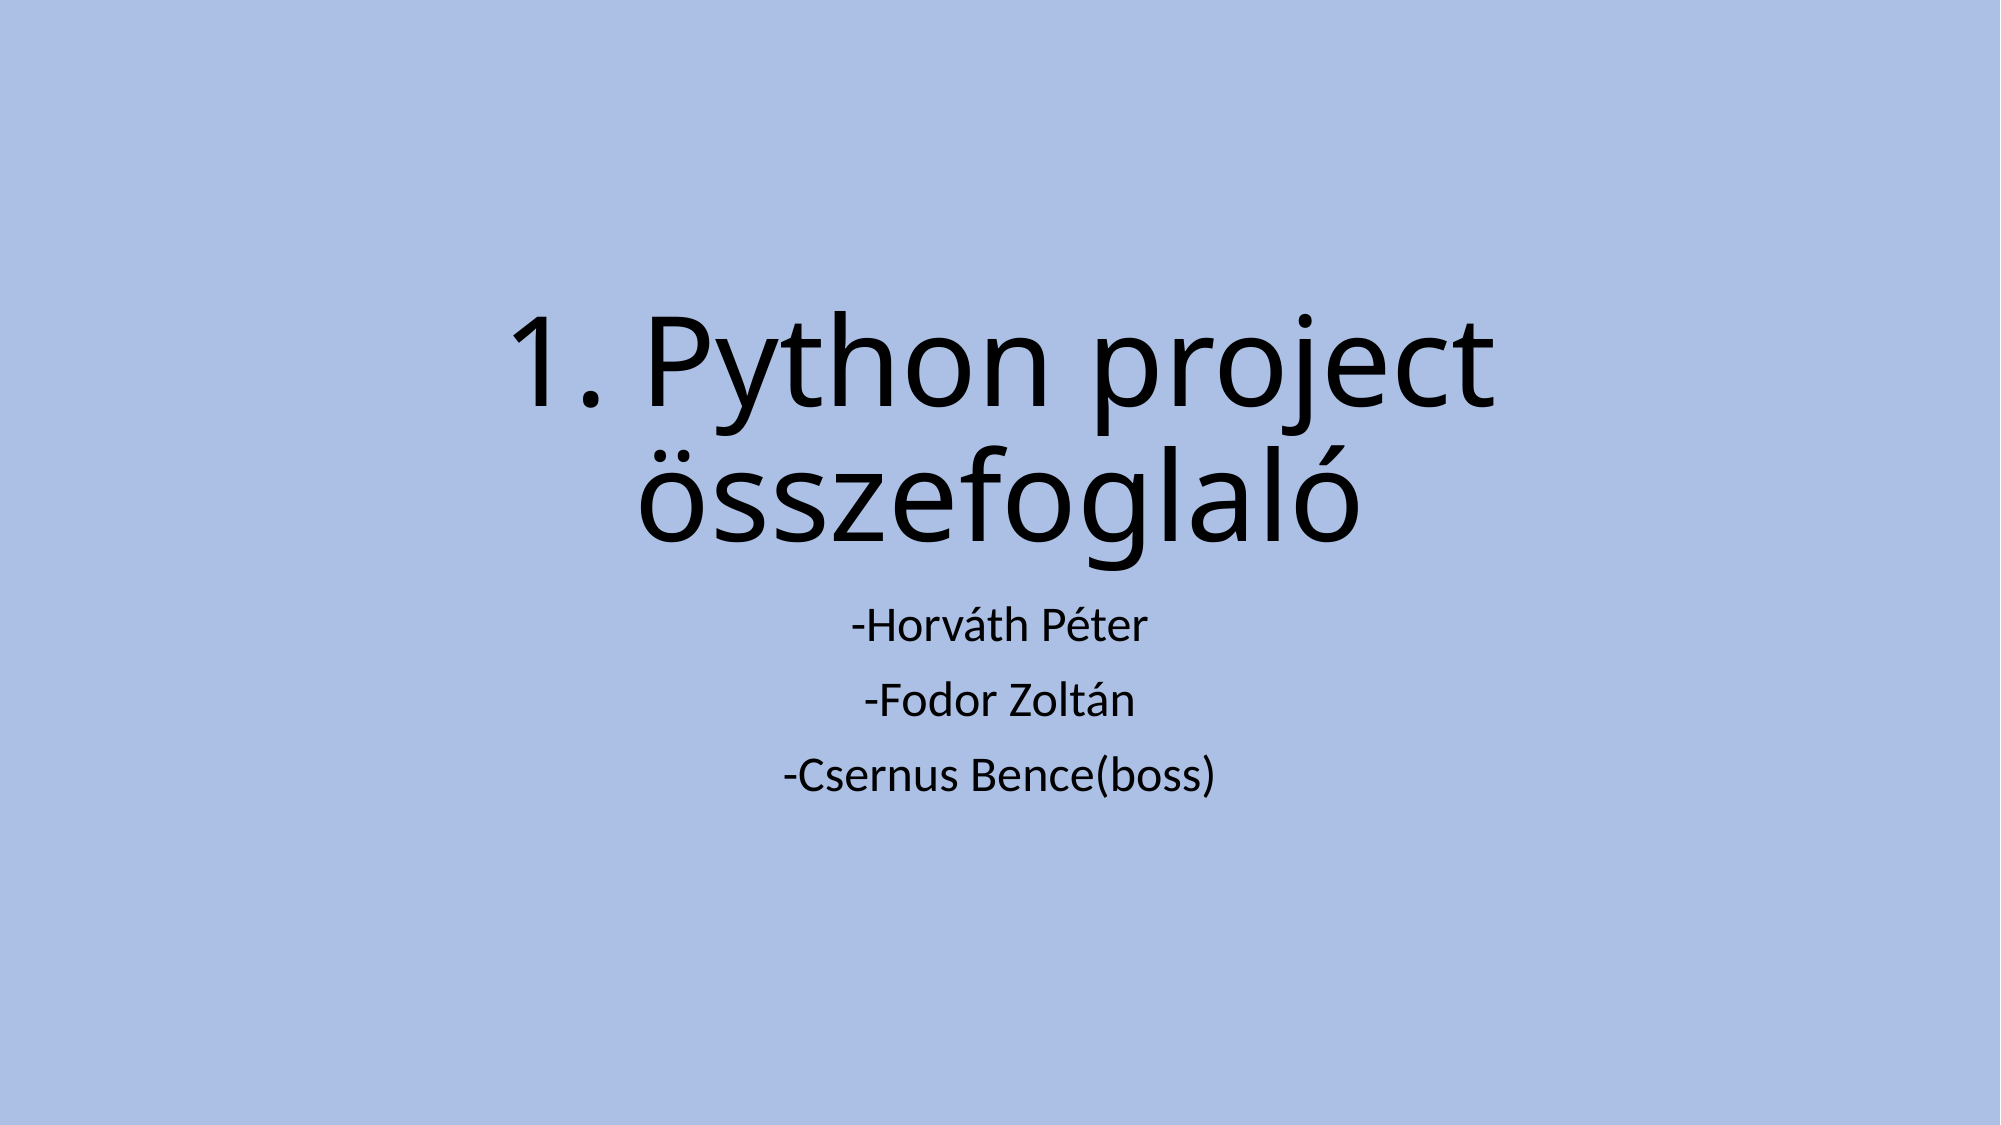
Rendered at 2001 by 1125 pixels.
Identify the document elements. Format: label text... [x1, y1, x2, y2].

title 1. Python project összefoglaló [249, 184, 1750, 576]
subtitle -Horváth Péter -Fodor Zoltán -Csernus Bence(boss) [249, 590, 1750, 863]
